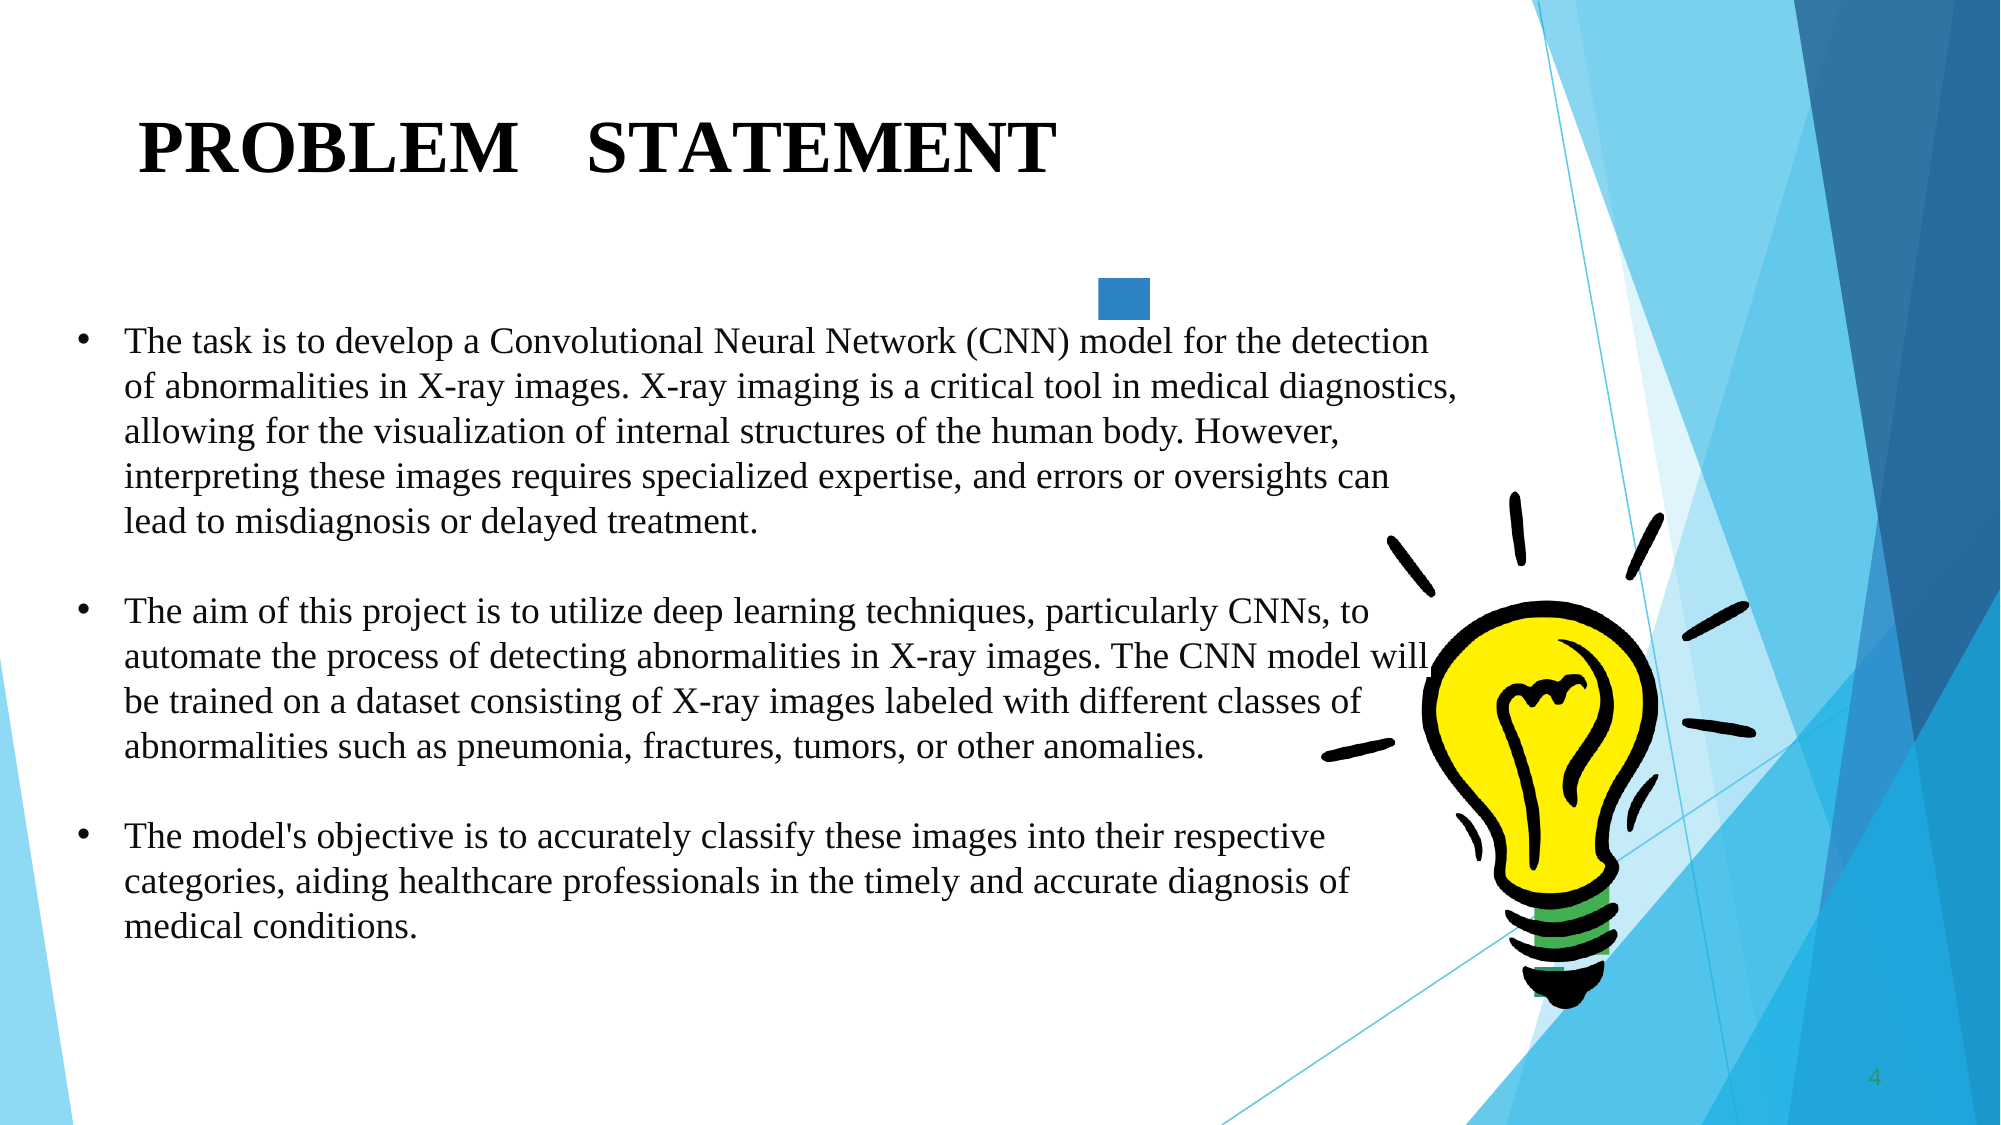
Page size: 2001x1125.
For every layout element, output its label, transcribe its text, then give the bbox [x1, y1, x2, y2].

slide_number 4 [1862, 1061, 1888, 1125]
text_box The task is to develop a Convolutional Neural Network (CNN) model for the detection of abnormalities in X-ray images. X-ray imaging is a critical tool in medical diagnostics, allowing for the visualization of internal structures of the human body. However, interpreting these images requires specialized expertise, and errors or oversights can lead to misdiagnosis or delayed treatment. The aim of this project is to utilize deep learning techniques, particularly CNNs, to automate the process of detecting abnormalities in X-ray images. The CNN model will be trained on a dataset consisting of X-ray images labeled with different classes of abnormalities such as pneumonia, fractures, tumors, or other anomalies. The model's objective is to accurately classify these images into their respective categories, aiding healthcare professionals in the timely and accurate diagnosis of medical conditions. [62, 308, 1477, 954]
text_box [1310, 480, 1765, 1016]
title PROBLEM STATEMENT [136, 94, 1062, 285]
text_box [1098, 278, 1150, 308]
